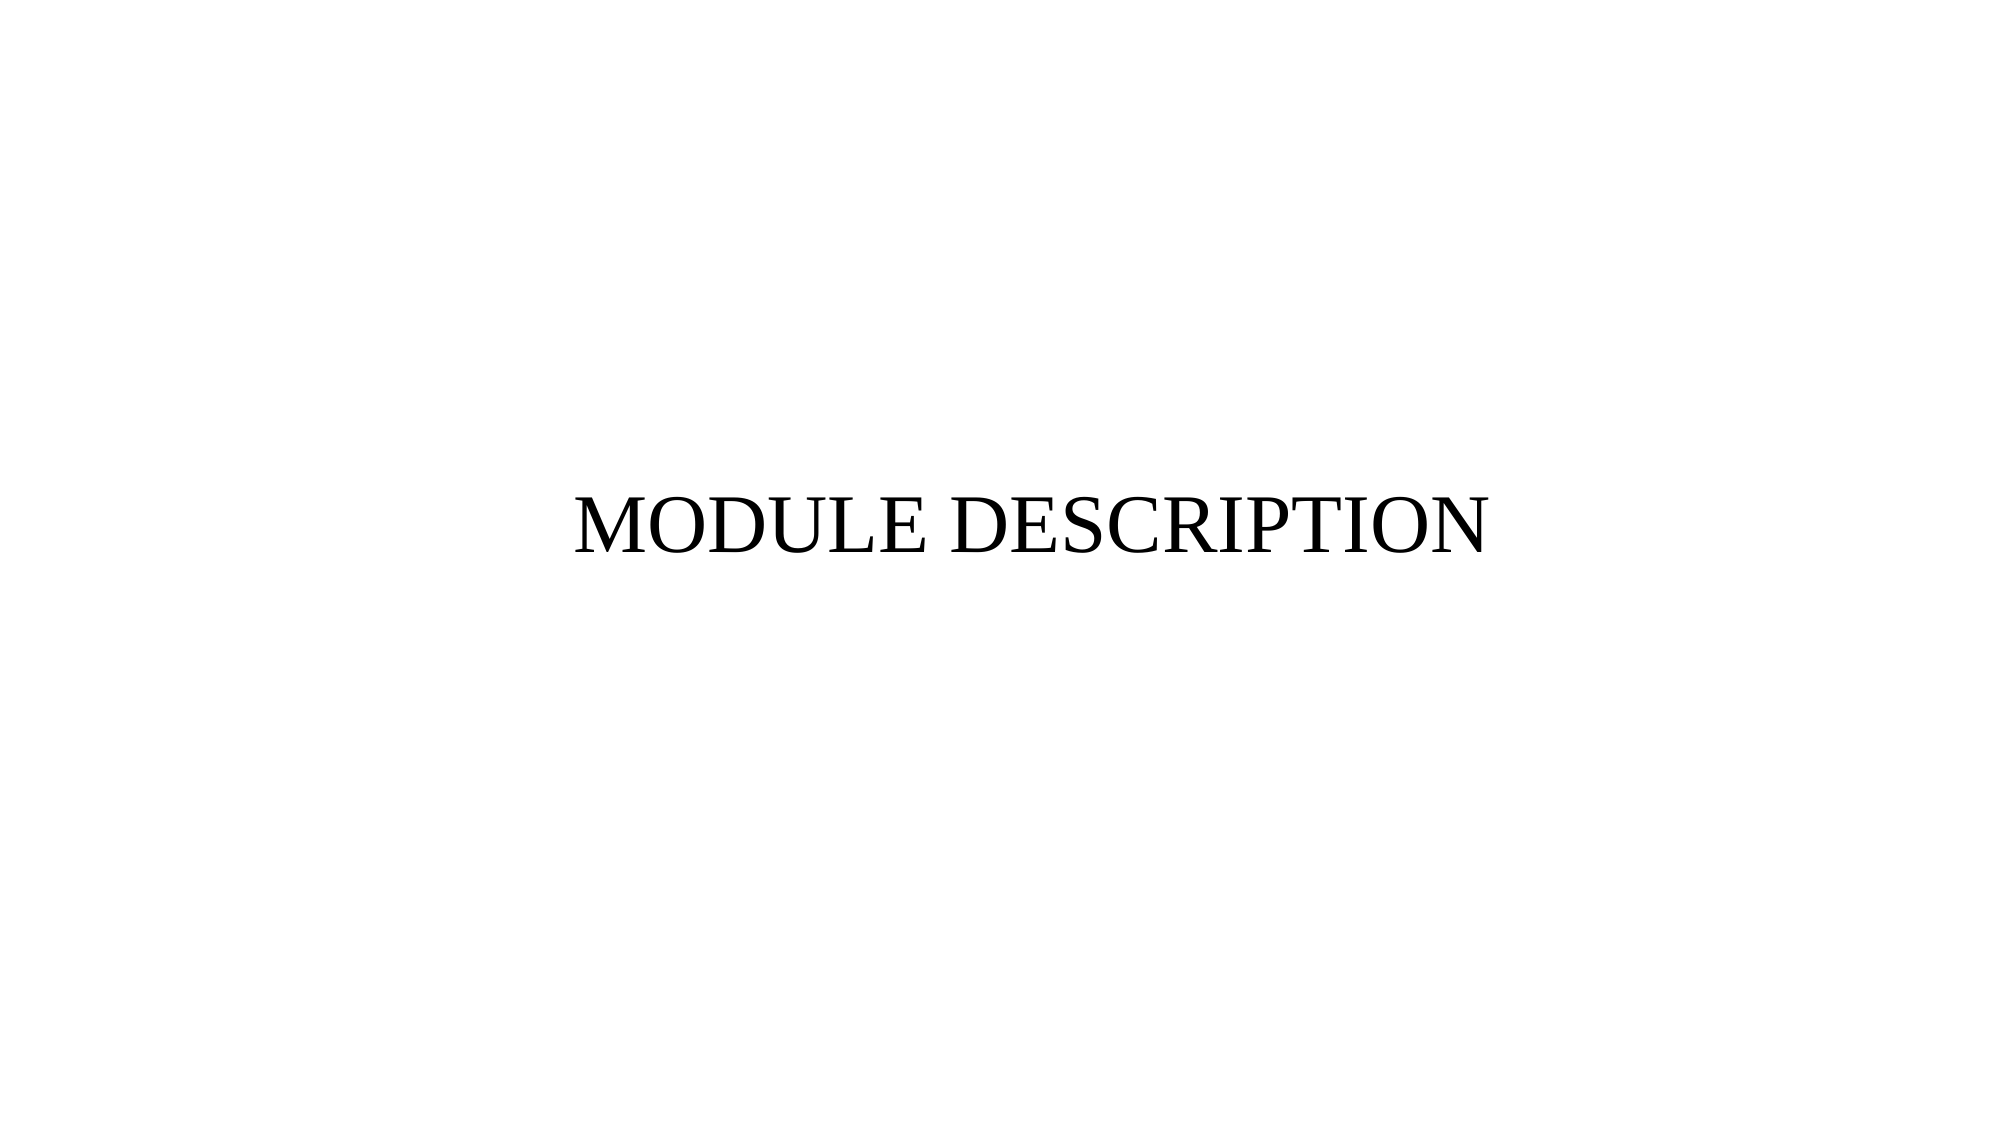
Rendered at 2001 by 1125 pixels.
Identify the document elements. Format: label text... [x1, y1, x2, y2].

title MODULE DESCRIPTION [169, 417, 1895, 635]
